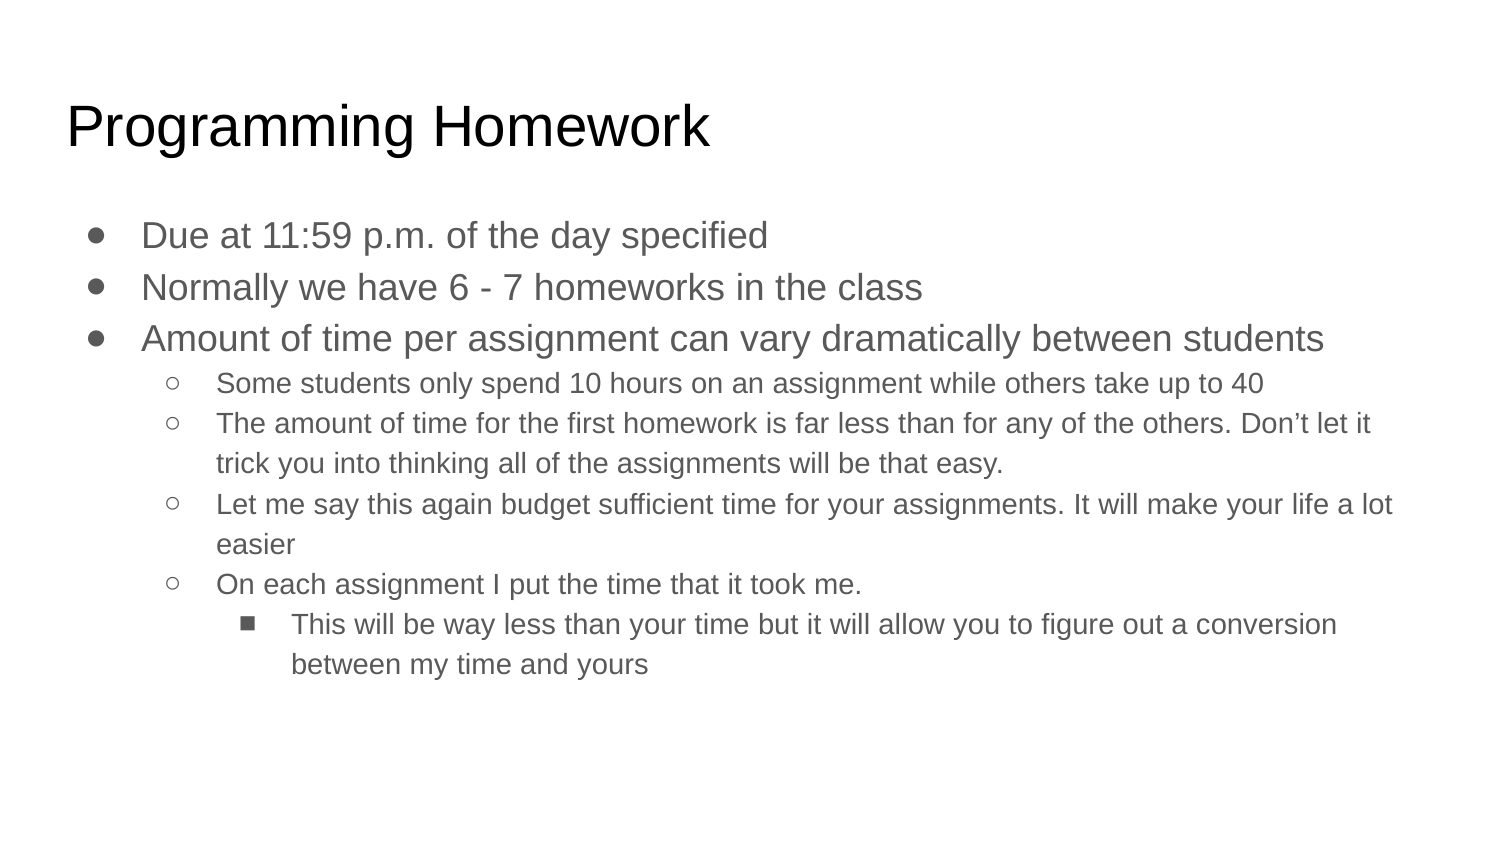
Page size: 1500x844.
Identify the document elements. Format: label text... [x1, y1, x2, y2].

title Programming Homework [51, 72, 1449, 167]
list Due at 11:59 p.m. of the day specified Normally we have 6 - 7 homeworks in the class Amount of time per assignment can vary dramatically between students Some students only spend 10 hours on an assignment while others take up to 40 The amount of time for the first homework is far less than for any of the others. Don’t let it trick you into thinking all of the assignments will be that easy. Let me say this again budget sufficient time for your assignments. It will make your life a lot easier On each assignment I put the time that it took me. This will be way less than your time but it will allow you to figure out a conversion between my time and yours [51, 189, 1449, 750]
